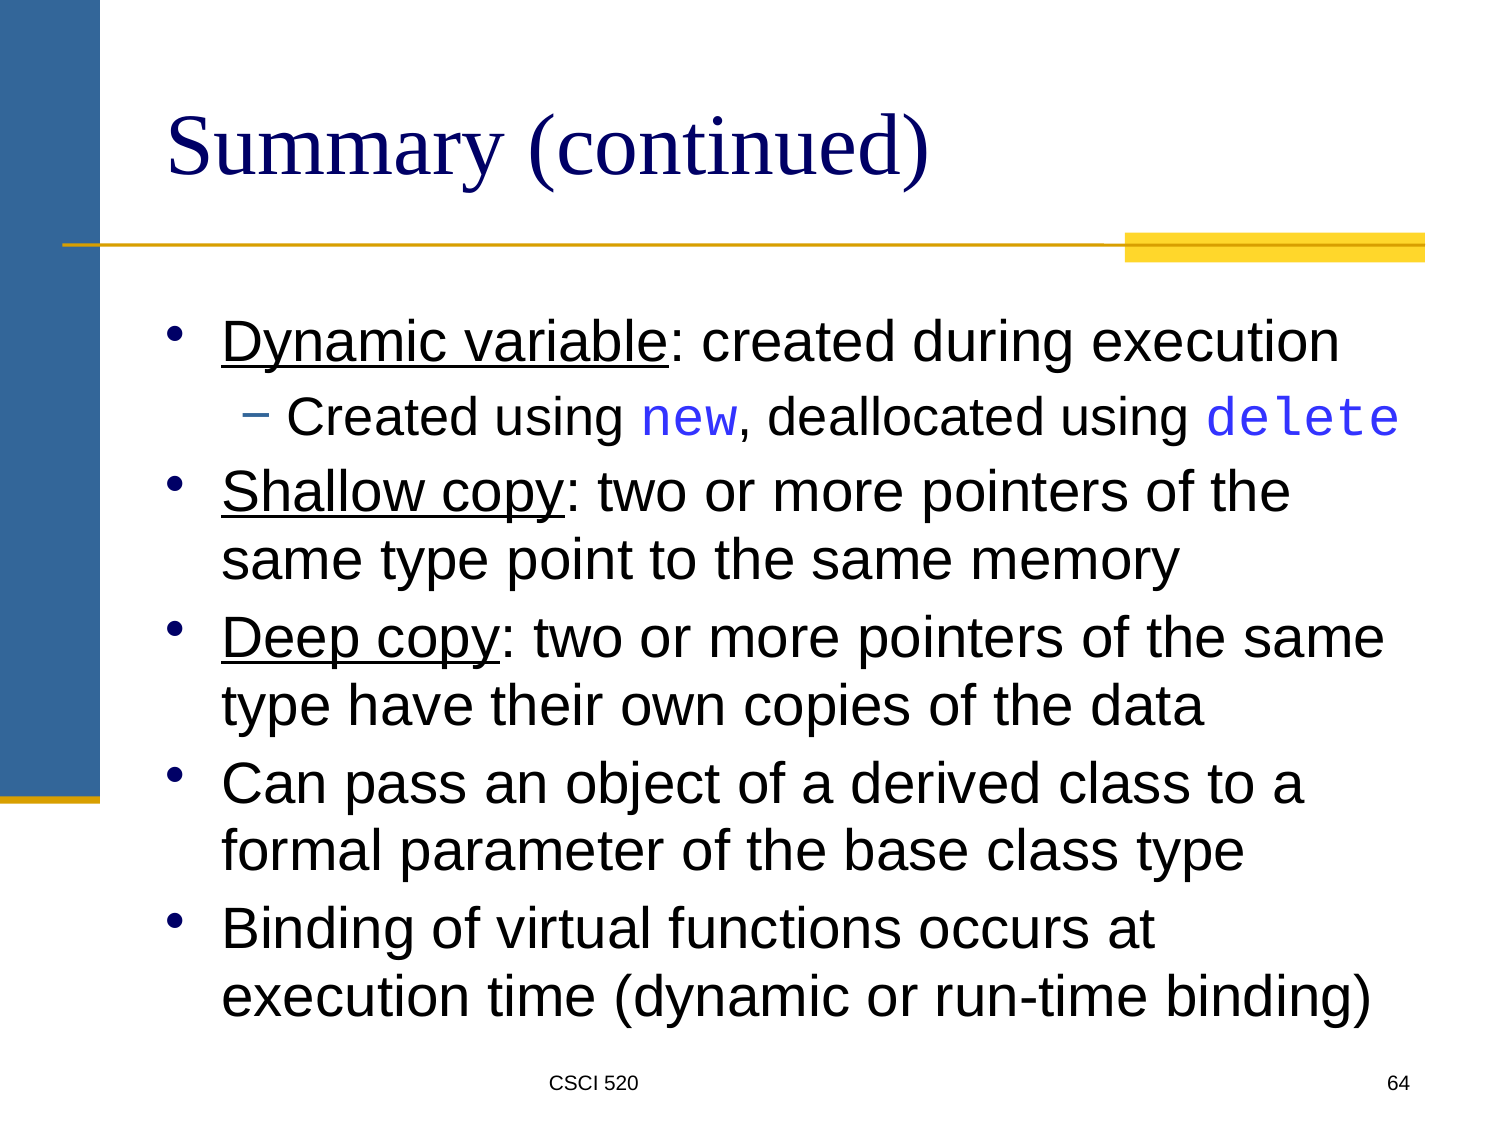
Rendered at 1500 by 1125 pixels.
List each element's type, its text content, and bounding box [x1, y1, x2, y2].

footer CSCI 520 [149, 1076, 1038, 1101]
title Summary (continued) [149, 45, 1426, 234]
slide_number 64 [1112, 1076, 1426, 1101]
list Dynamic variable: created during execution Created using new, deallocated using delete Shallow copy: two or more pointers of the same type point to the same memory Deep copy: two or more pointers of the same type have their own copies of the data Can pass an object of a derived class to a formal parameter of the base class type Binding of virtual functions occurs at execution time (dynamic or run-time binding) [149, 299, 1426, 1076]
